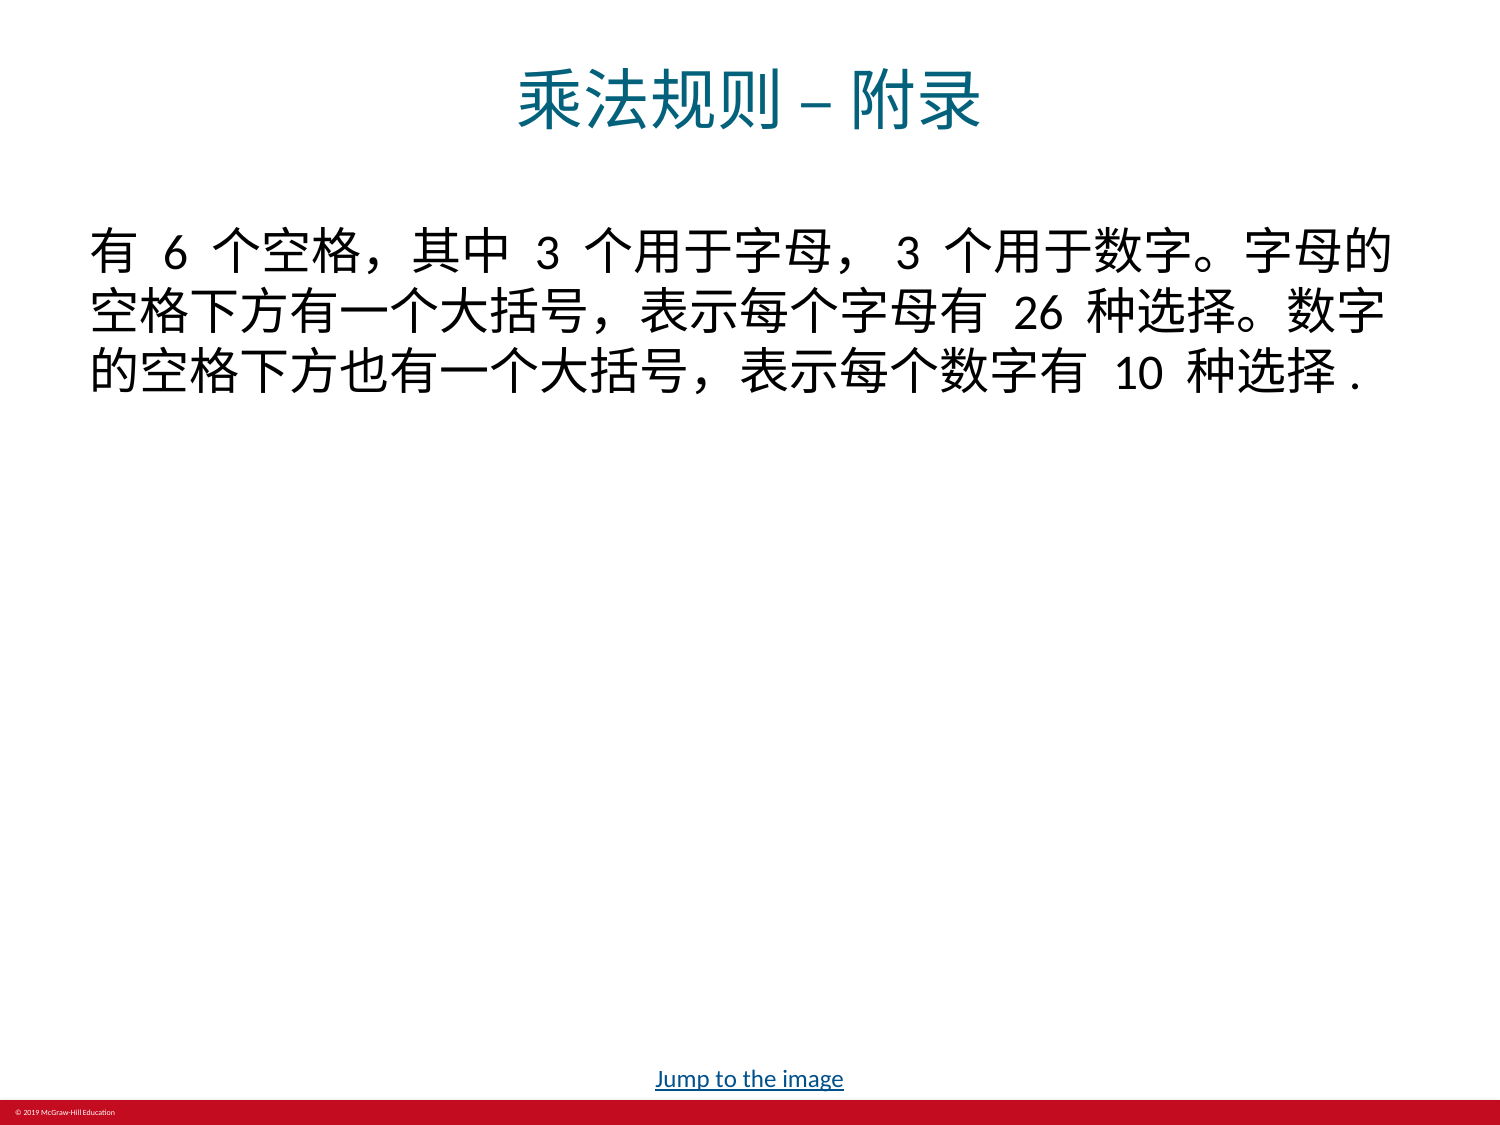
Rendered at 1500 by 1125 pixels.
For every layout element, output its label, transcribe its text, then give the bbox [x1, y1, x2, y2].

list 有 6 个空格，其中 3 个用于字母，3 个用于数字。字母的空格下方有一个大括号，表示每个字母有 26 种选择。数字的空格下方也有一个大括号，表示每个数字有 10 种选择. [75, 212, 1425, 1025]
list Jump to the image [568, 1062, 932, 1093]
title 乘法规则 – 附录 [0, 0, 1500, 195]
